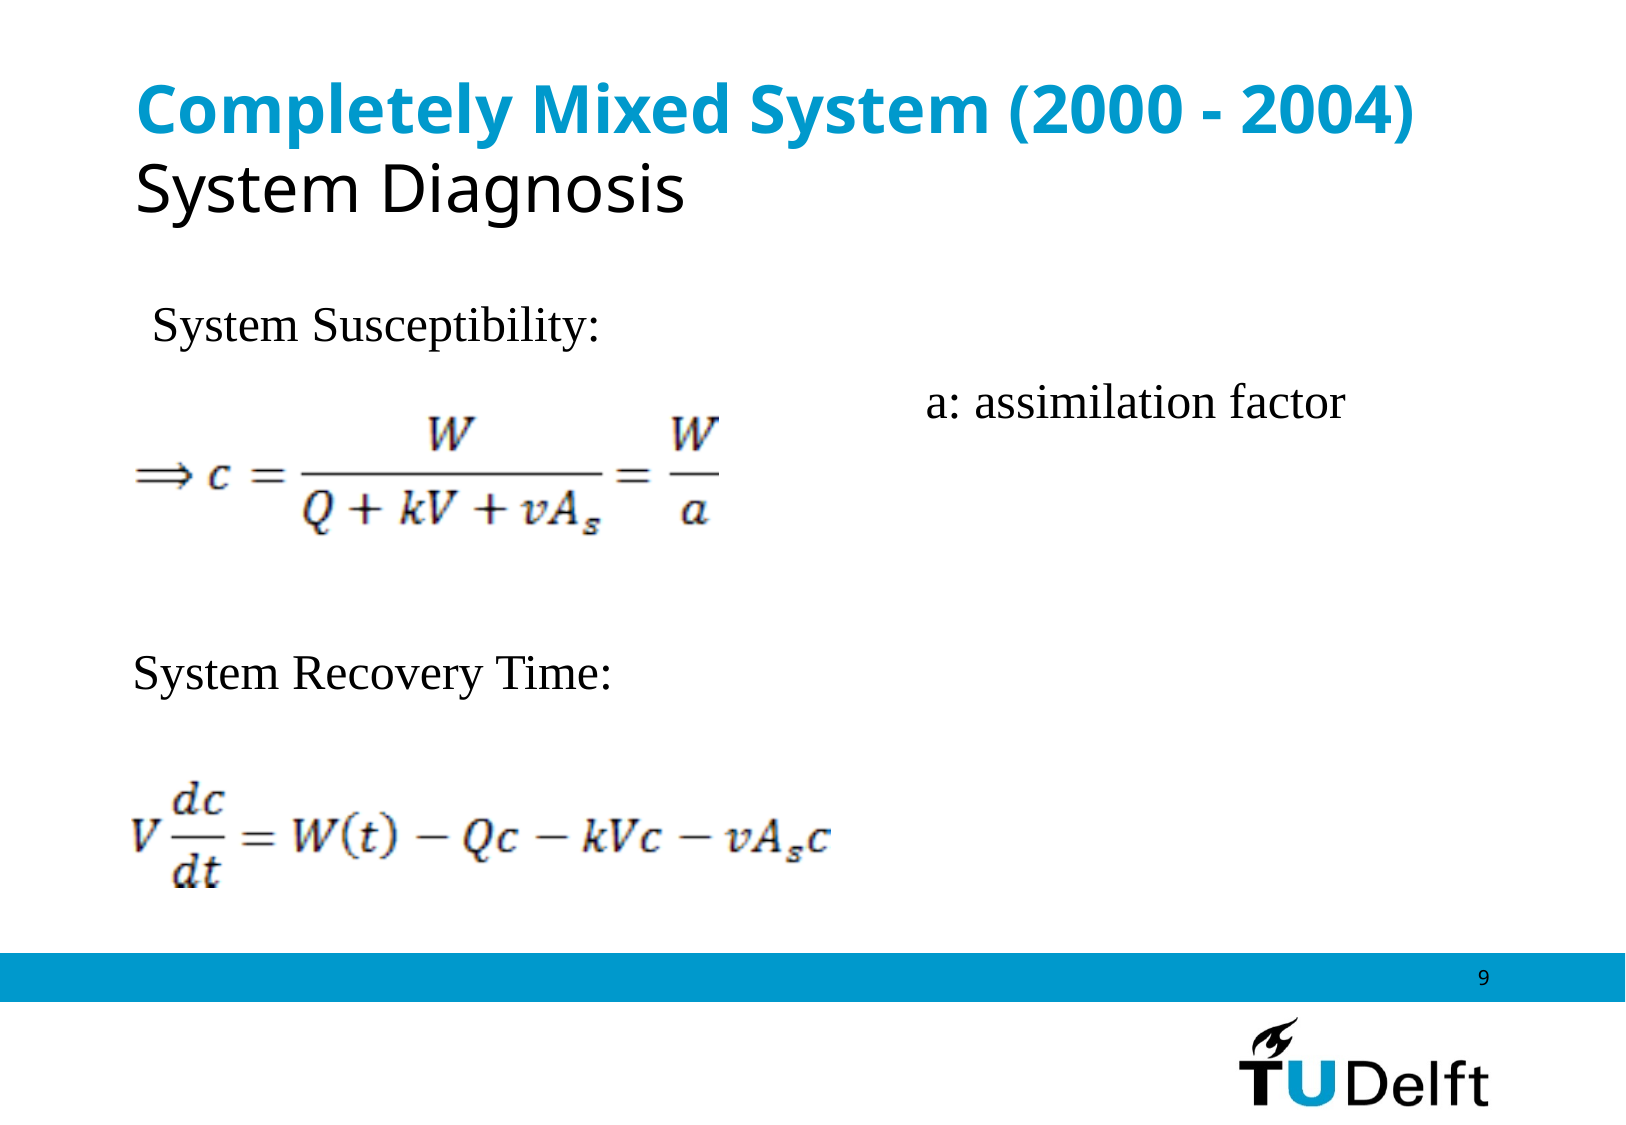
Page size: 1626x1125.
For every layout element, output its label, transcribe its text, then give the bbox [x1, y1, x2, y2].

text_box System Susceptibility: [136, 284, 617, 359]
picture [1191, 1013, 1536, 1125]
title Completely Mixed System (2000 - 2004) System Diagnosis [135, 58, 1517, 247]
picture [131, 774, 831, 888]
slide_number 9 [1151, 957, 1490, 996]
text_box System Recovery Time: [117, 631, 629, 707]
picture [135, 414, 719, 540]
text_box a: assimilation factor [910, 361, 1362, 437]
